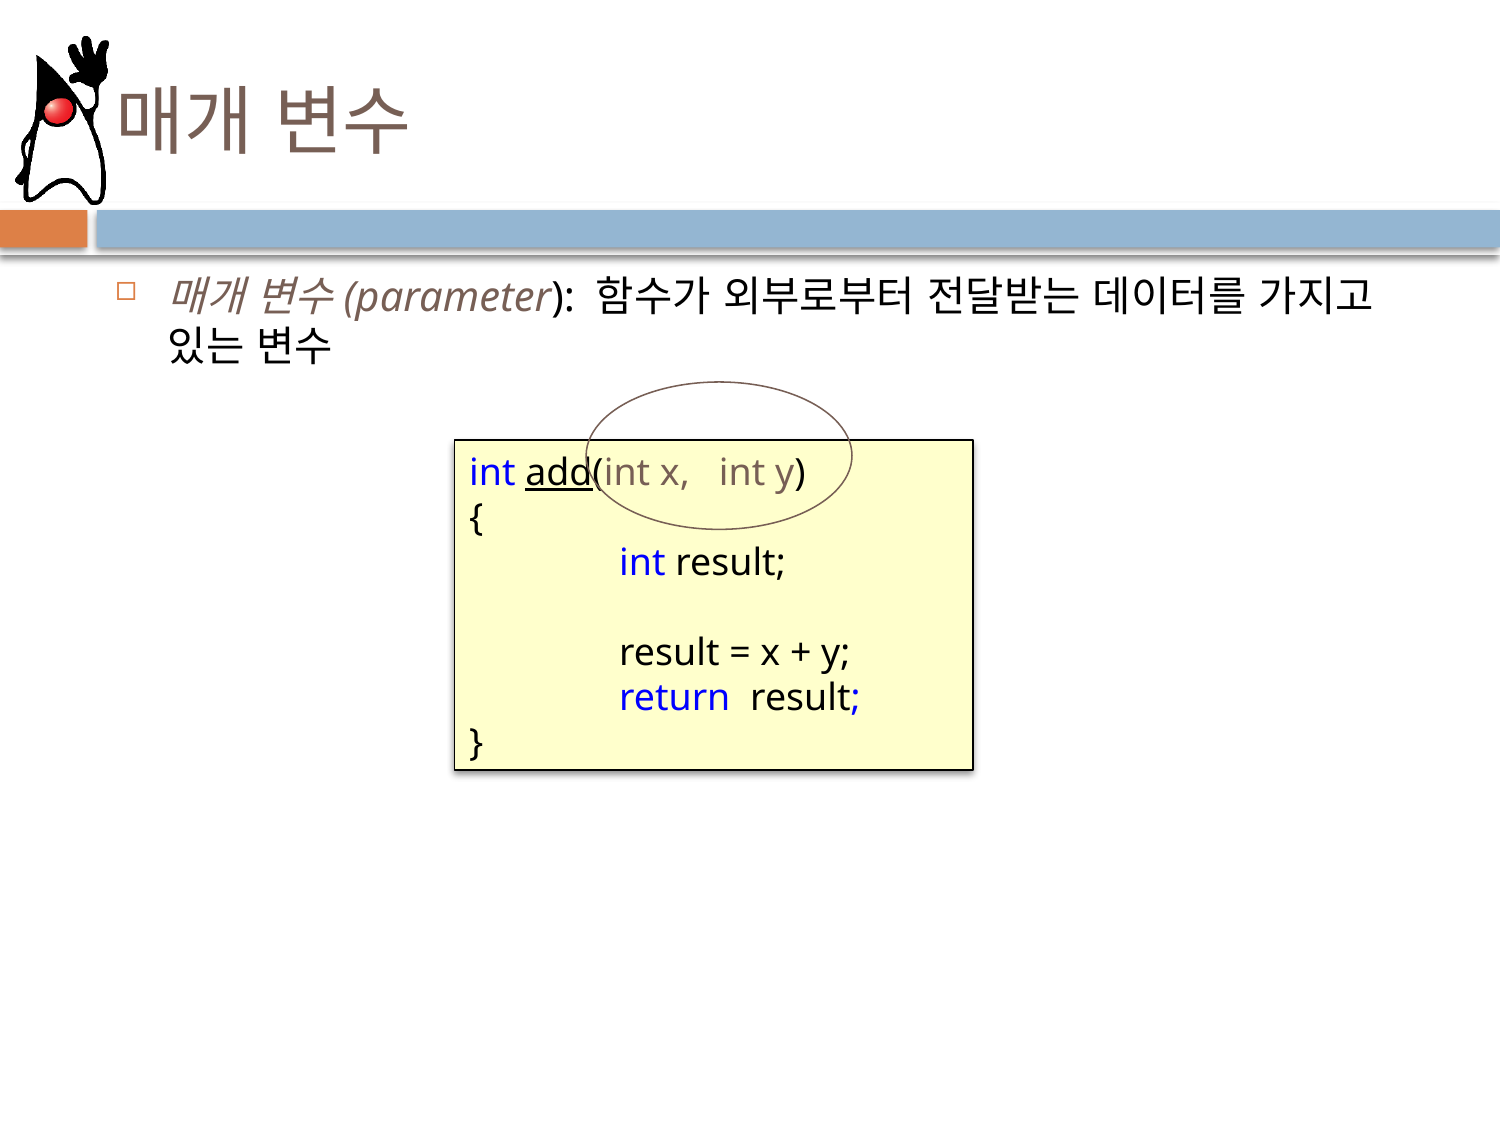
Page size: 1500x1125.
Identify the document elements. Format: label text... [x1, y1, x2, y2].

list 매개 변수(parameter): 함수가 외부로부터 전달받는 데이터를 가지고 있는 변수 [100, 262, 1438, 1000]
title 매개 변수 [100, 37, 1438, 200]
text_box [586, 381, 852, 530]
picture [15, 36, 109, 205]
text_box int add(int x, int y) { int result; result = x + y; return result; } [454, 439, 974, 771]
